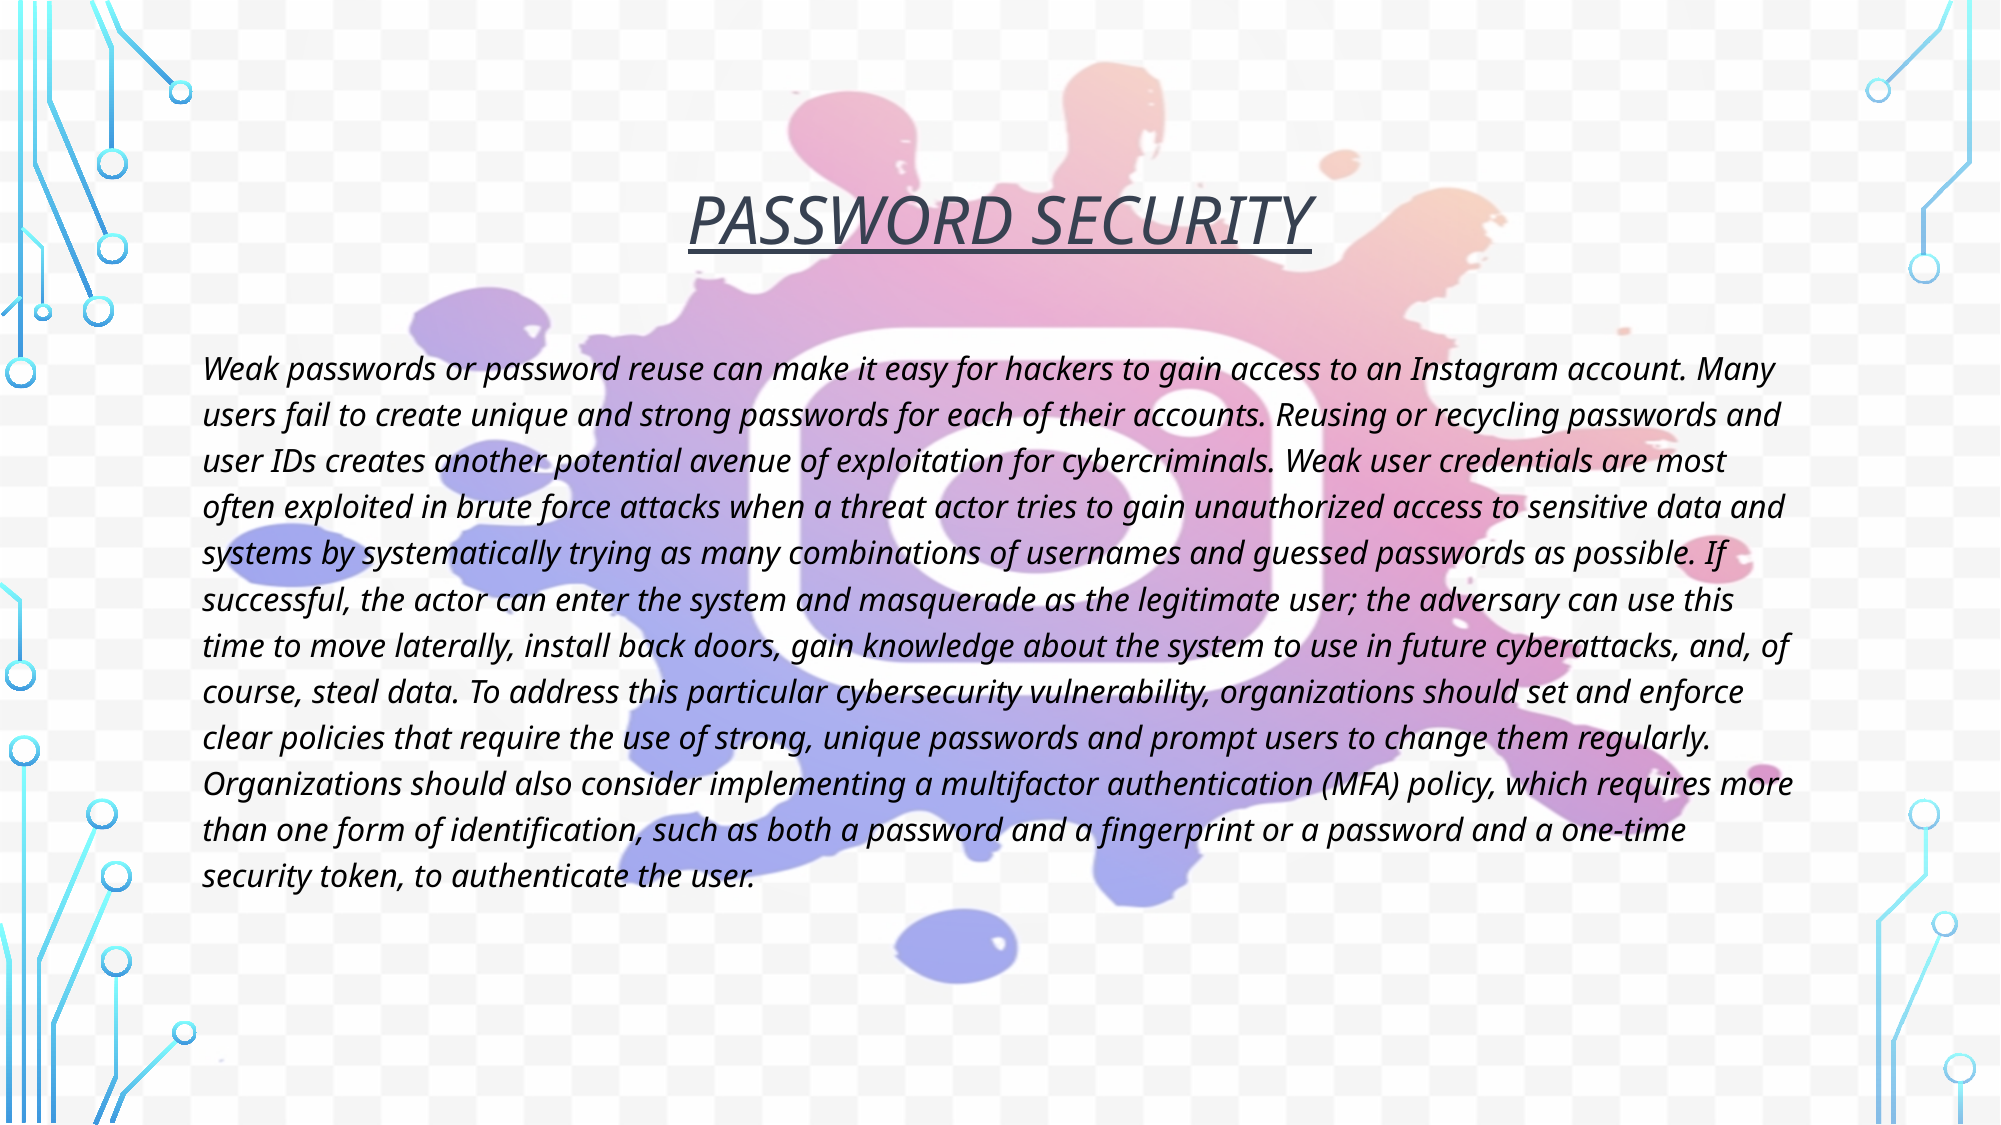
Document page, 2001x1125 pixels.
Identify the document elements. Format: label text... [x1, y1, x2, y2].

list Weak passwords or password reuse can make it easy for hackers to gain access to an Instagram account. Many users fail to create unique and strong passwords for each of their accounts. Reusing or recycling passwords and user IDs creates another potential avenue of exploitation for cybercriminals. Weak user credentials are most often exploited in brute force attacks when a threat actor tries to gain unauthorized access to sensitive data and systems by systematically trying as many combinations of usernames and guessed passwords as possible. If successful, the actor can enter the system and masquerade as the legitimate user; the adversary can use this time to move laterally, install back doors, gain knowledge about the system to use in future cyberattacks, and, of course, steal data. To address this particular cybersecurity vulnerability, organizations should set and enforce clear policies that require the use of strong, unique passwords and prompt users to change them regularly. Organizations should also consider implementing a multifactor authentication (MFA) policy, which requires more than one form of identification, such as both a password and a fingerprint or a password and a one-time security token, to authenticate the user. [187, 333, 1813, 915]
title Password security [187, 101, 1813, 333]
